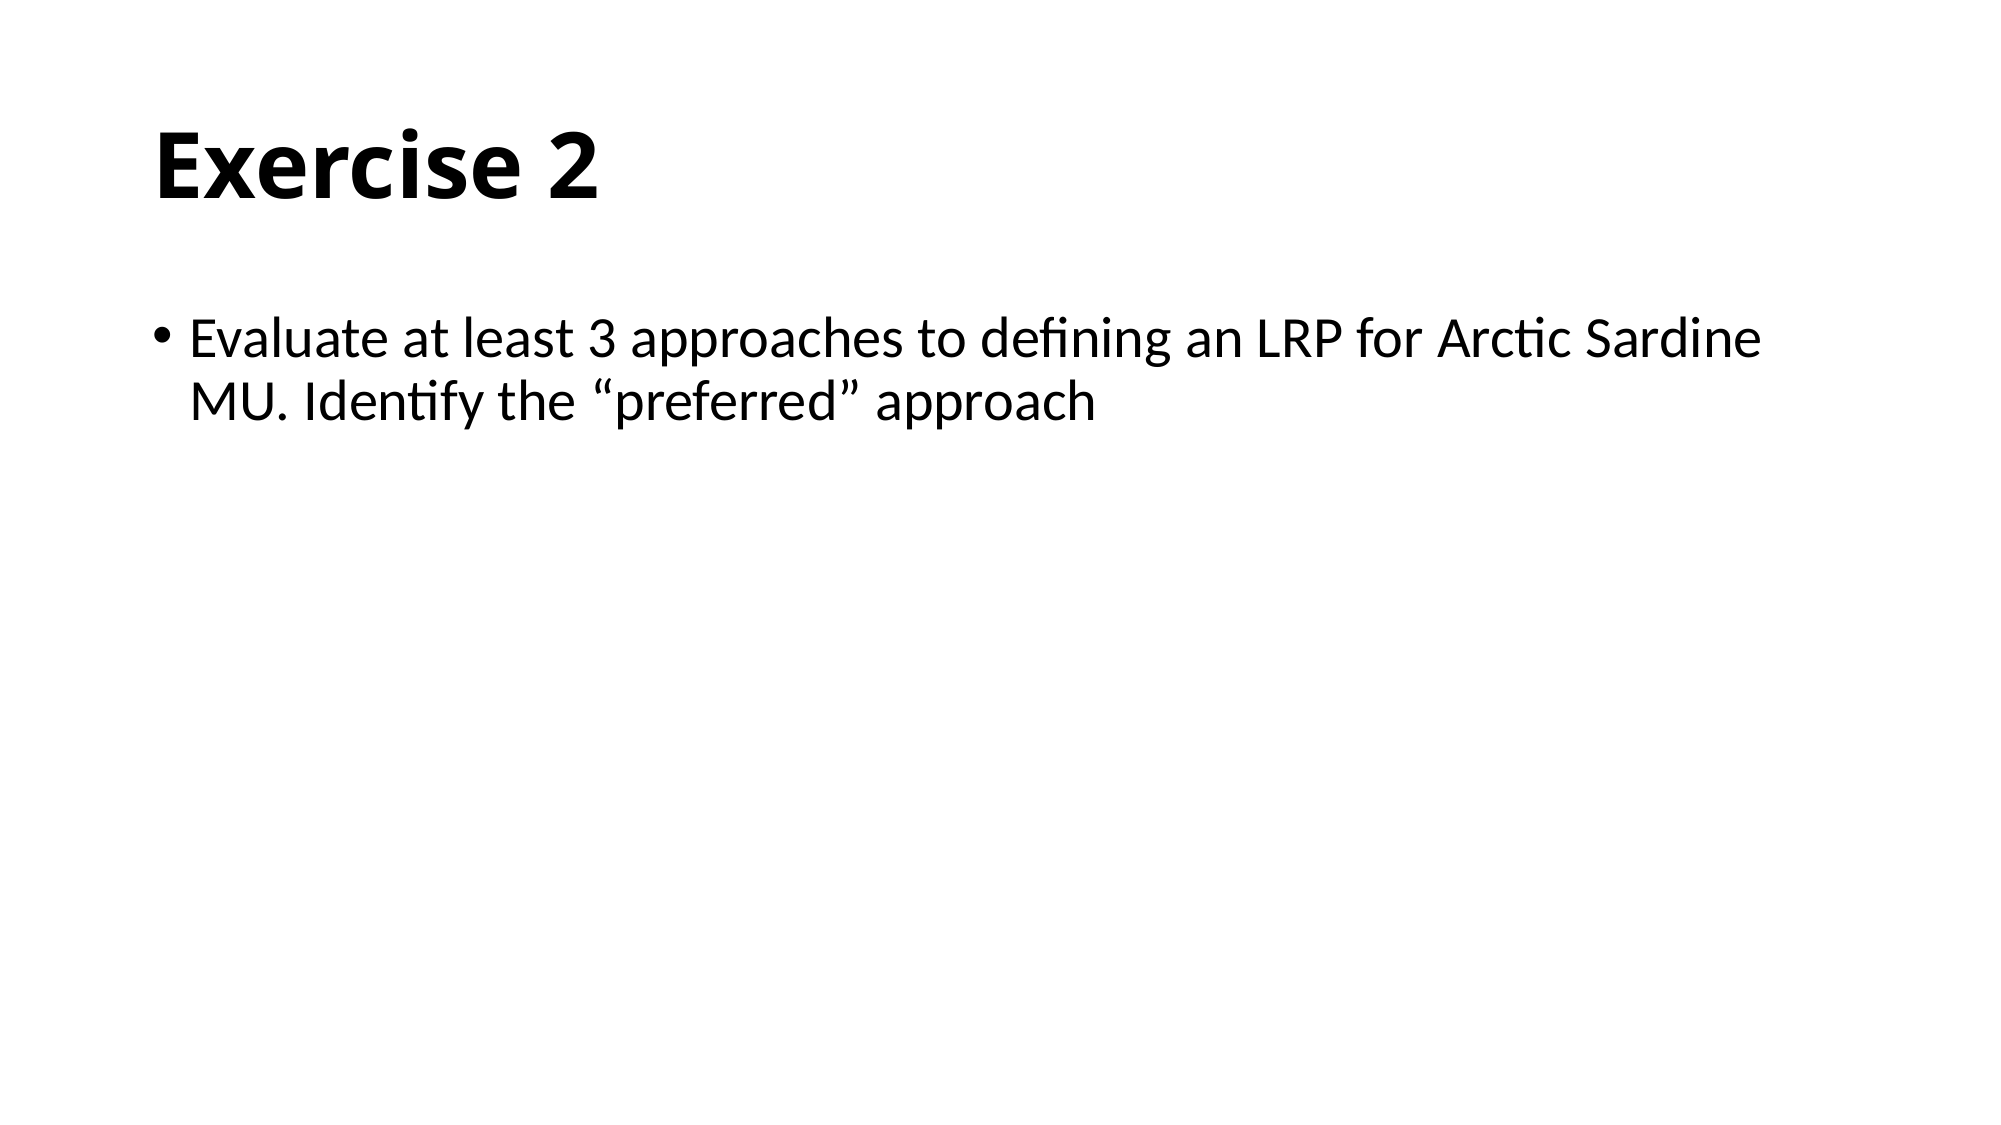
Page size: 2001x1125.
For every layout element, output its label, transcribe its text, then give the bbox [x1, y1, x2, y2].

list Evaluate at least 3 approaches to defining an LRP for Arctic Sardine MU. Identify the “preferred” approach [137, 299, 1863, 1014]
title Exercise 2 [137, 59, 1863, 278]
